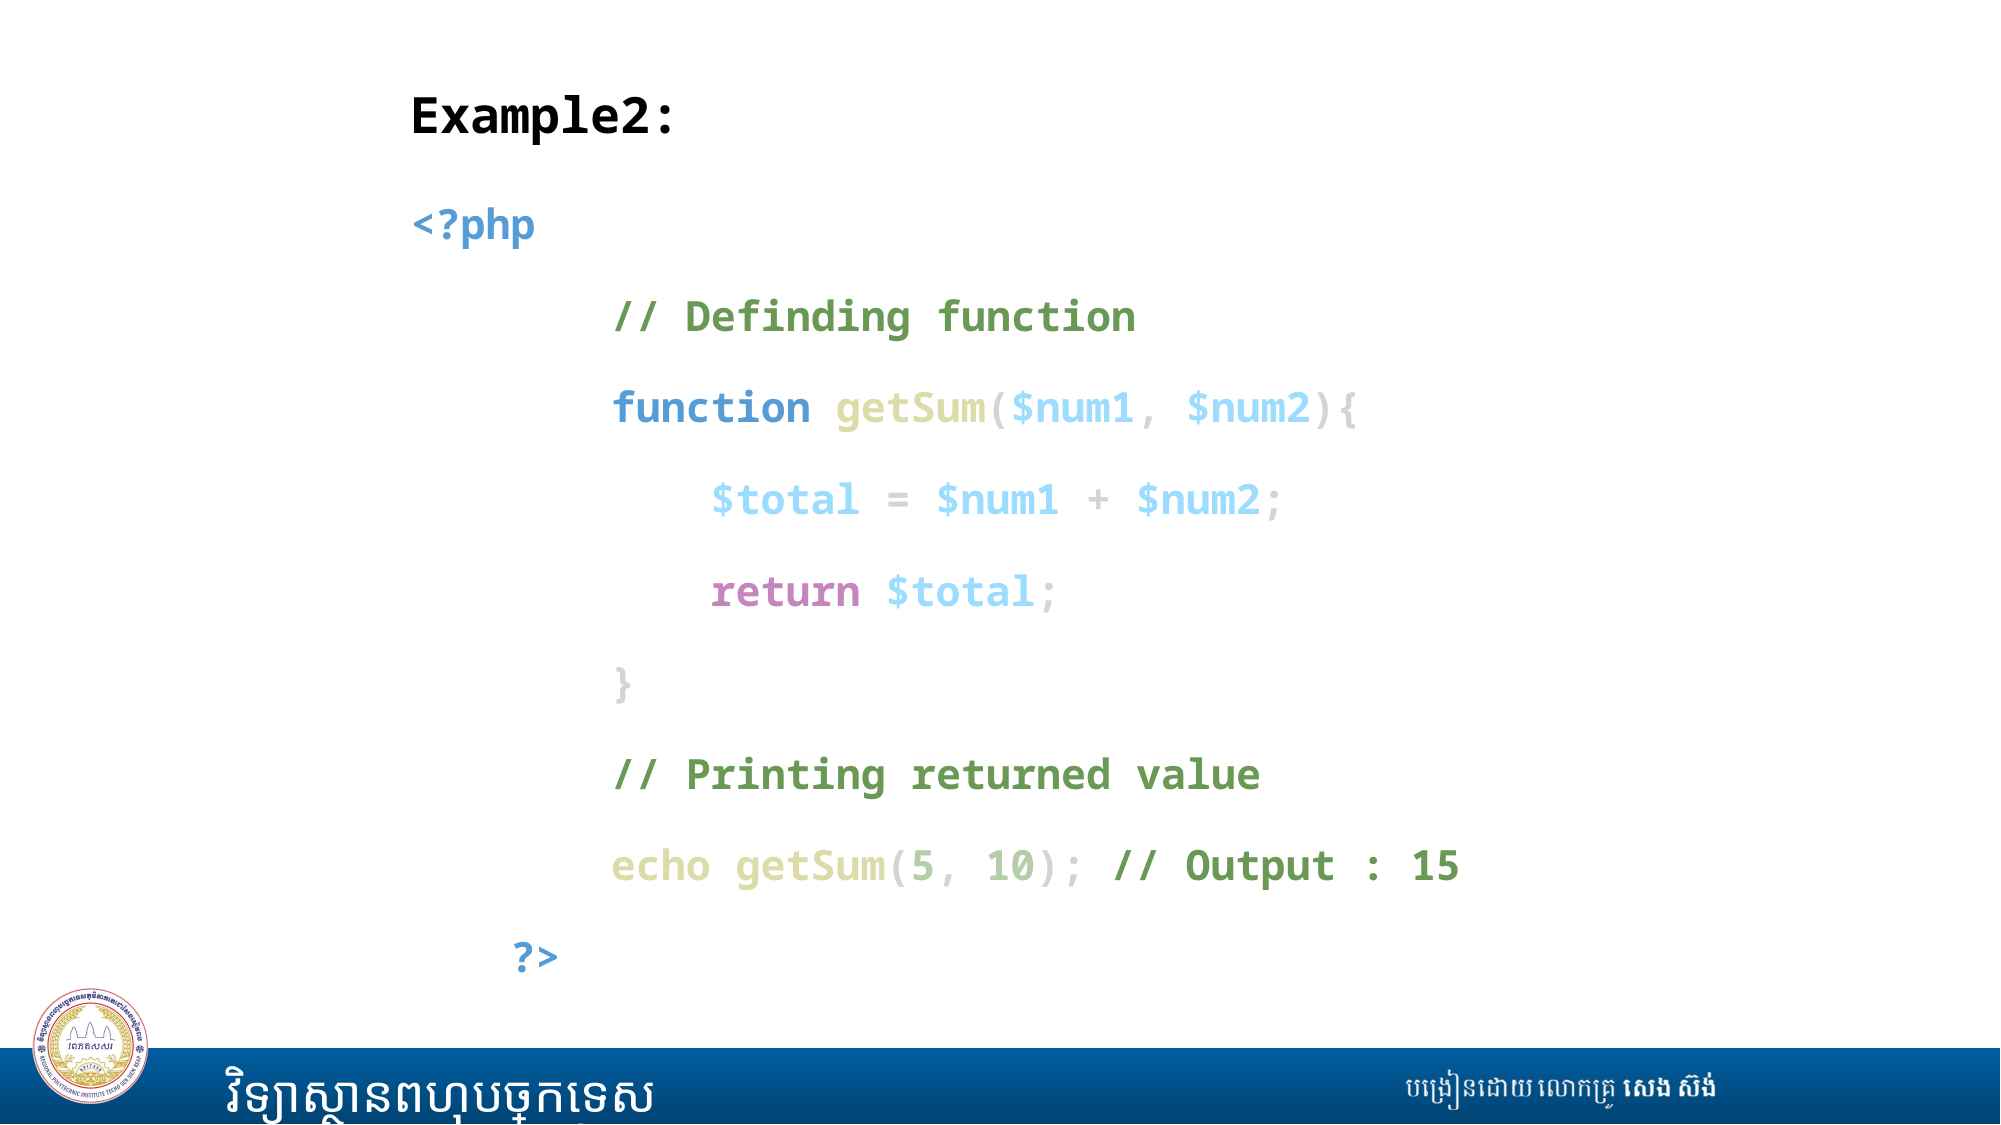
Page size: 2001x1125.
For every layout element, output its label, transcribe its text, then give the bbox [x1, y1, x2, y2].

text_box Example2: [395, 75, 702, 151]
text_box <?php // Definding function function getSum($num1, $num2){ $total = $num1 + $num2; return $total; } // Printing returned value echo getSum(5, 10); // Output : 15 ?> [395, 165, 1713, 989]
picture [1173, 1048, 1950, 1124]
picture [32, 987, 149, 1104]
